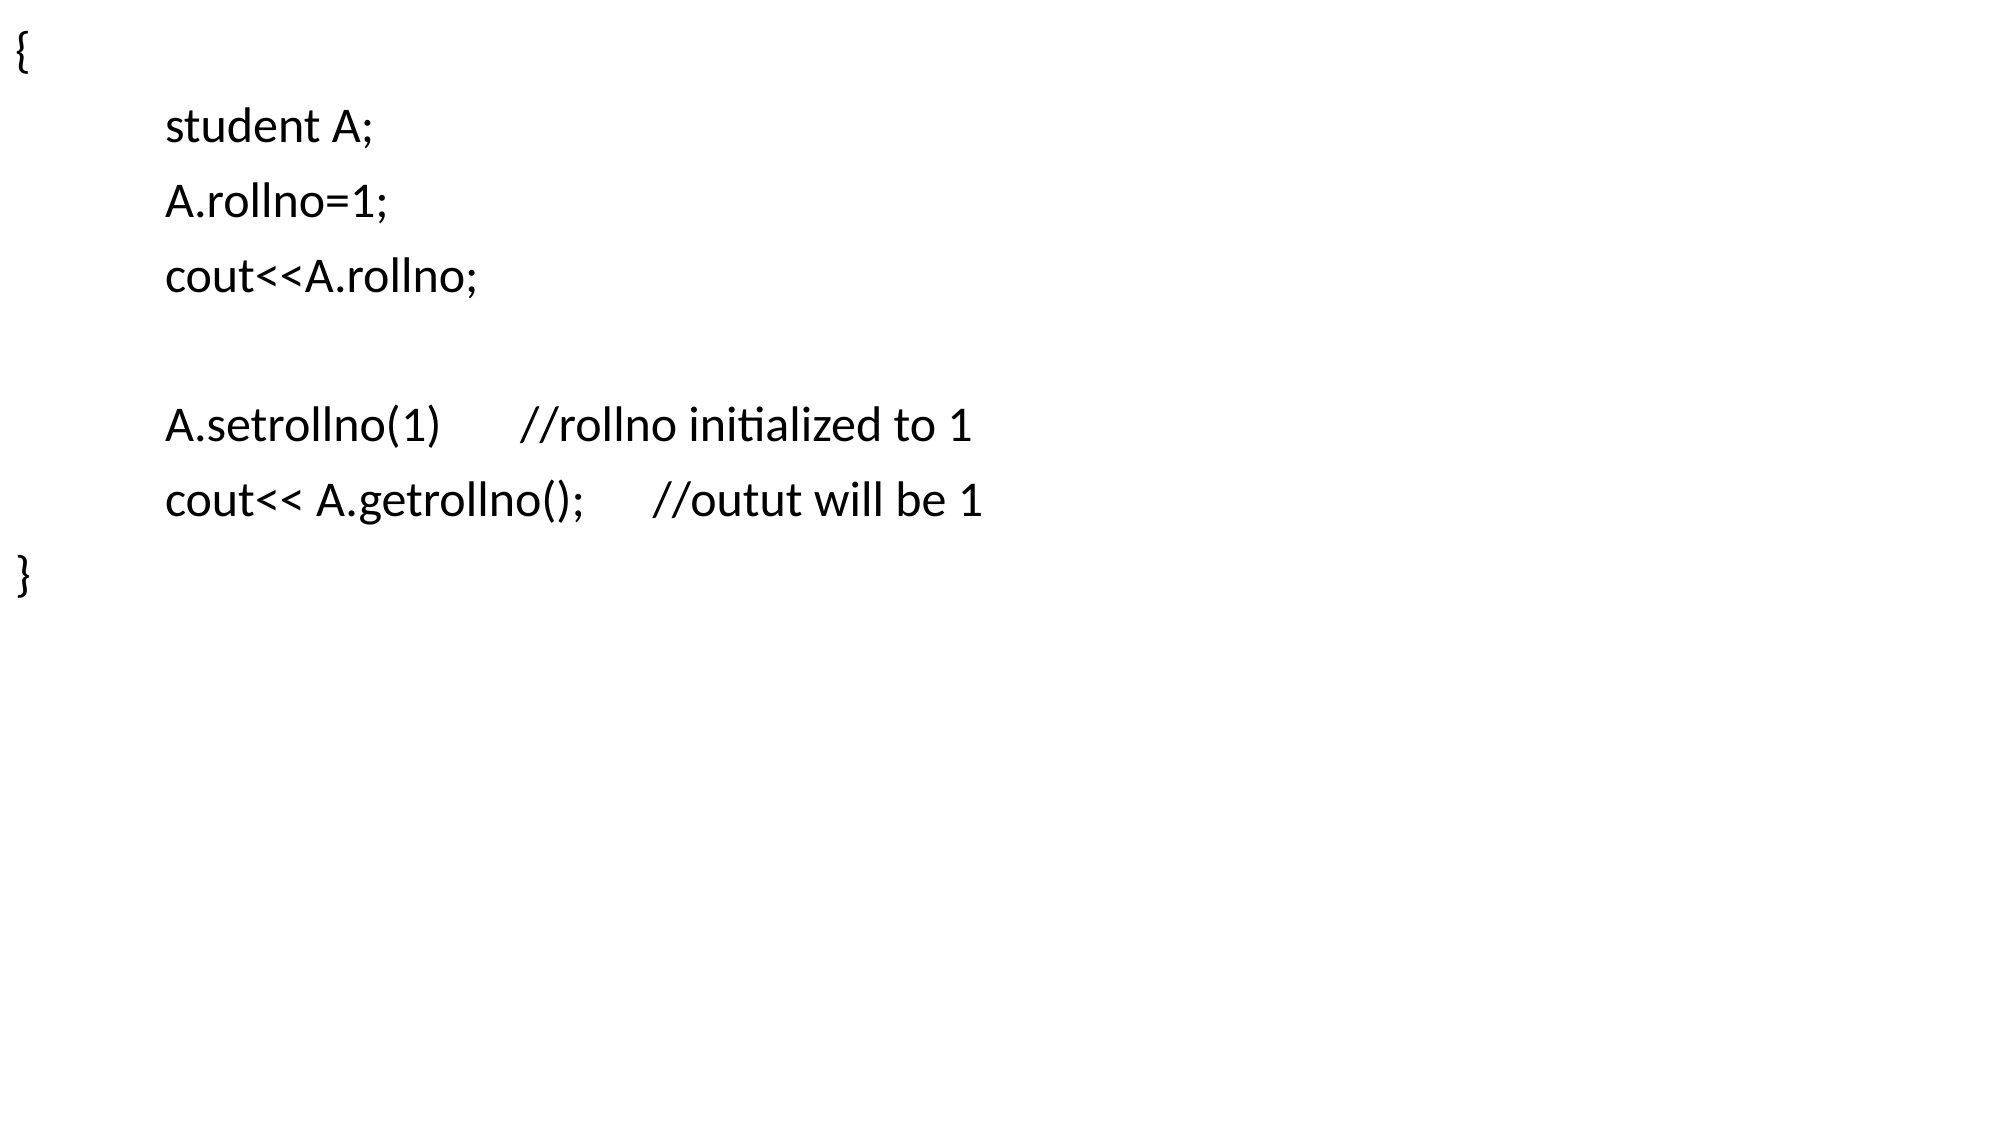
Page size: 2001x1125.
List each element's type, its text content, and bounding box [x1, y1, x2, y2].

subtitle { student A; A.rollno=1; cout<<A.rollno; A.setrollno(1) //rollno initialized to 1 cout<< A.getrollno(); //outut will be 1 } [0, 17, 1985, 1125]
